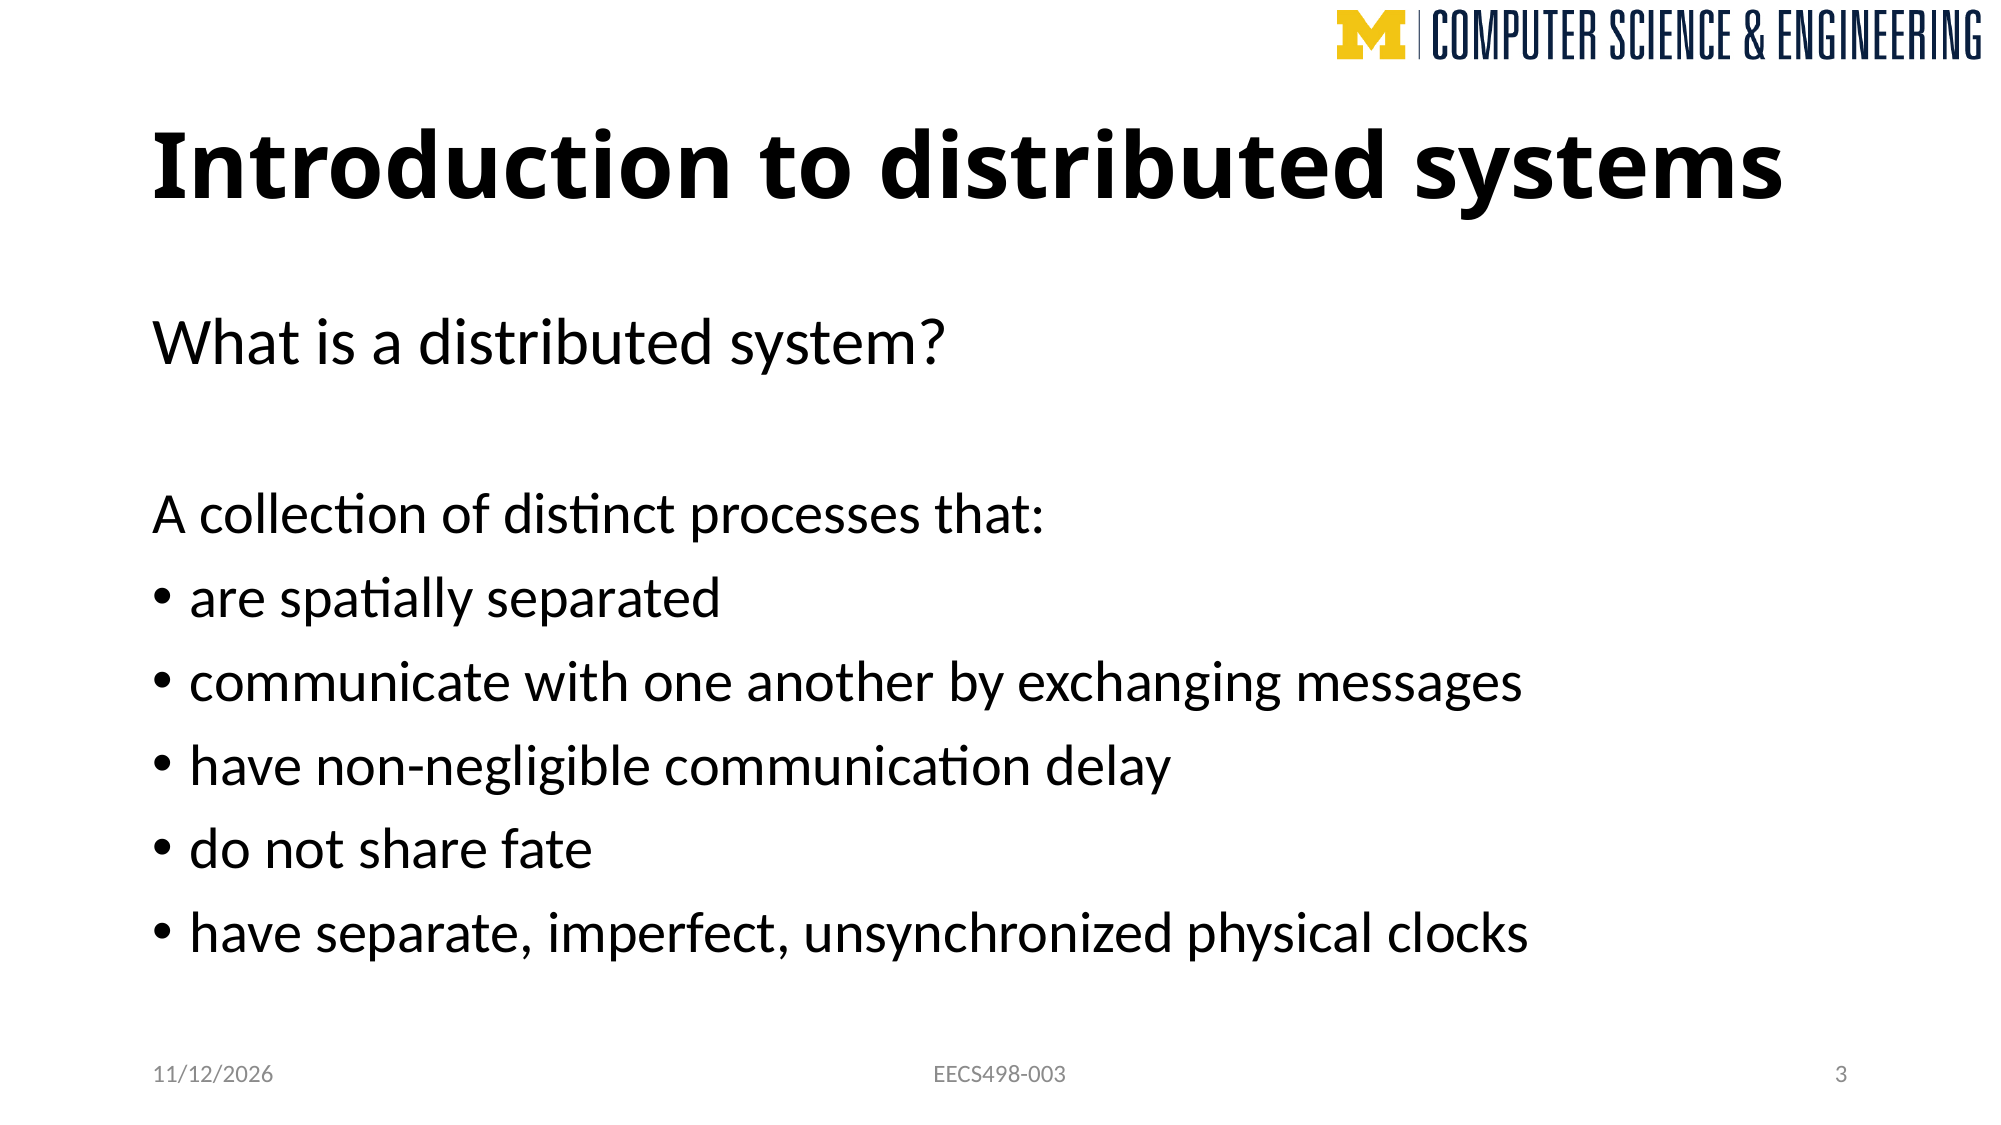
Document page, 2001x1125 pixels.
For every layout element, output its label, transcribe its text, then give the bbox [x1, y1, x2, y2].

title Introduction to distributed systems [137, 59, 1863, 278]
picture [1337, 9, 1981, 60]
list What is a distributed system? A collection of distinct processes that: are spatially separated communicate with one another by exchanging messages have non-negligible communication delay do not share fate have separate, imperfect, unsynchronized physical clocks [137, 299, 1863, 1014]
slide_number 3 [1412, 1042, 1863, 1103]
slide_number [137, 1042, 588, 1103]
footer EECS498-003 [662, 1042, 1338, 1103]
